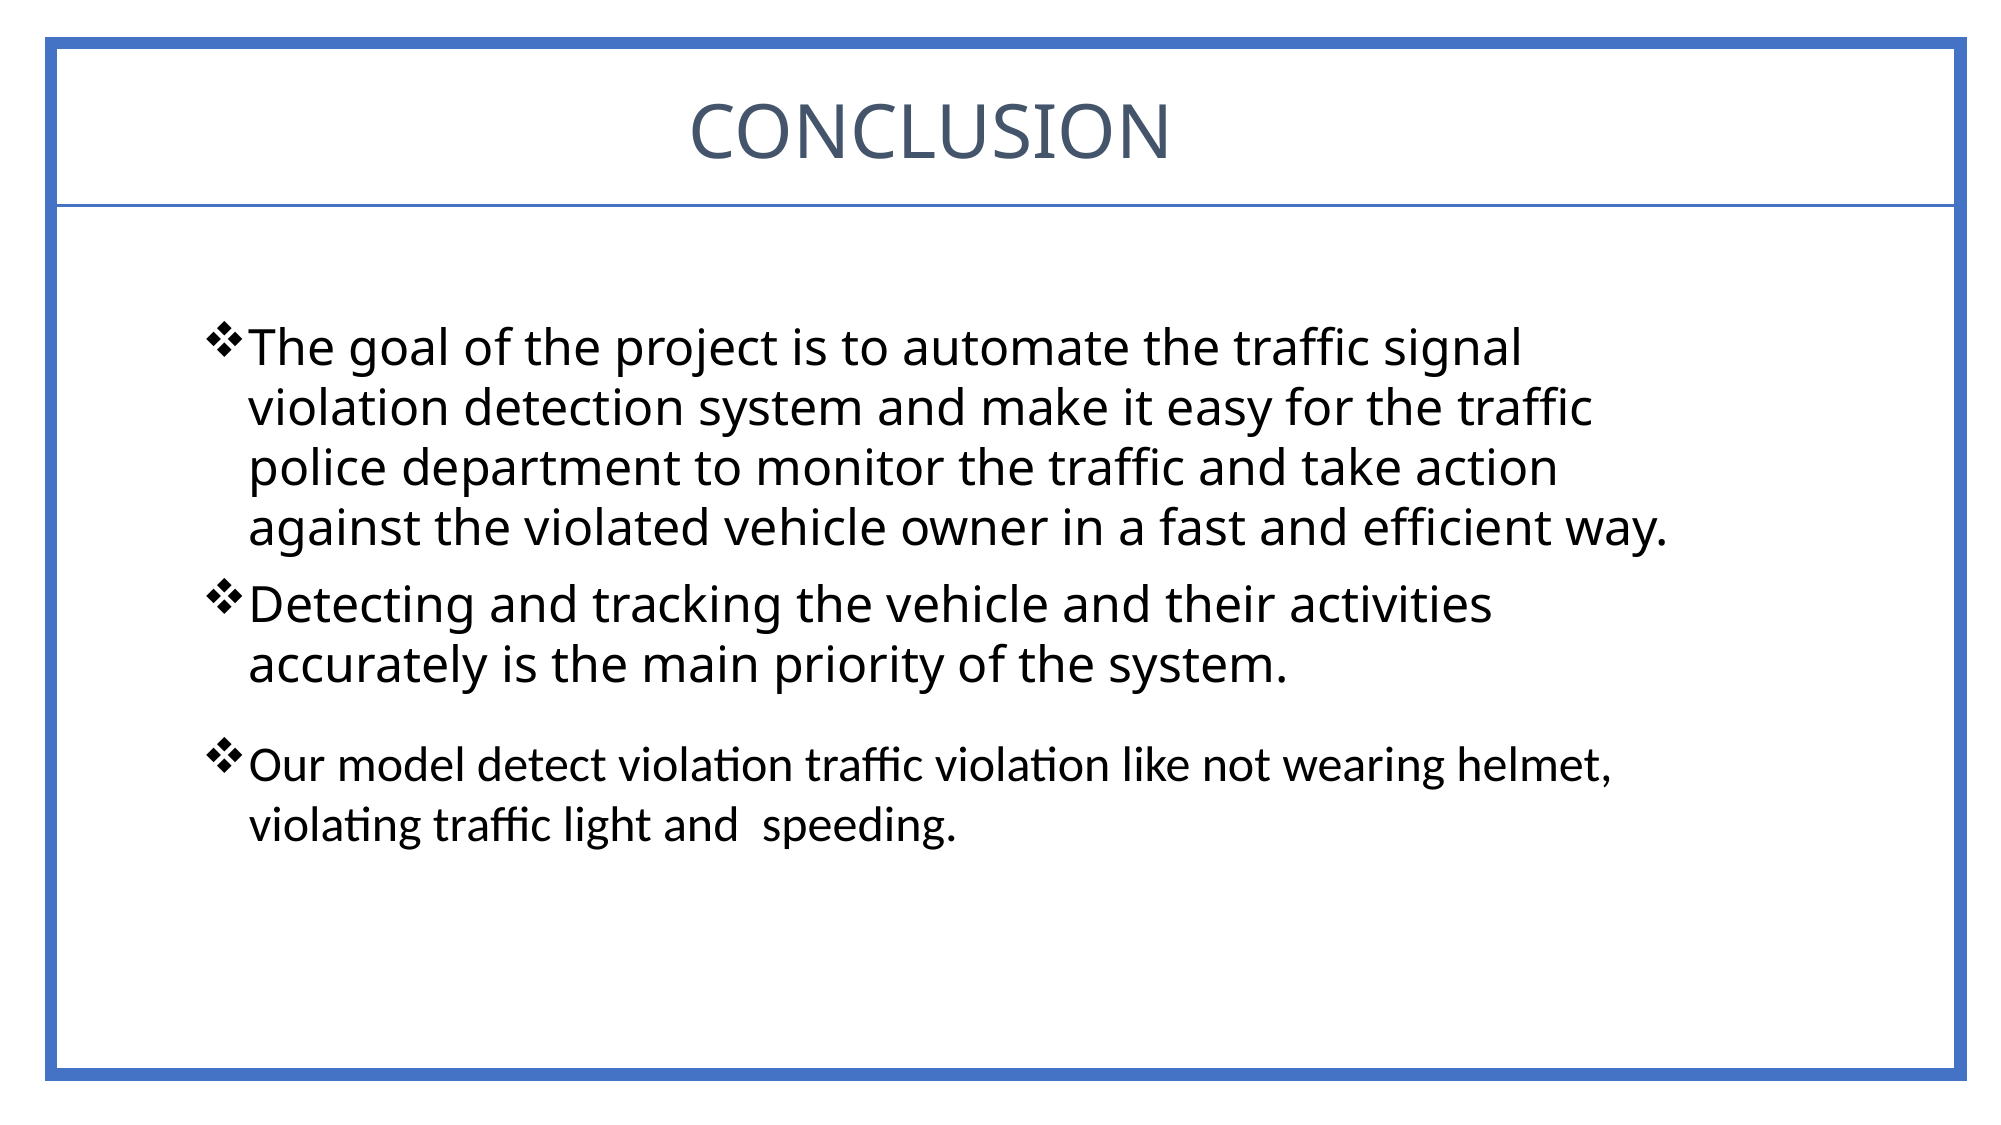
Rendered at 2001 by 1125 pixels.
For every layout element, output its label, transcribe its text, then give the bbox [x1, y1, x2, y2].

text_box [50, 42, 1962, 1076]
text_box The goal of the project is to automate the traffic signal violation detection system and make it easy for the traffic police department to monitor the traffic and take action against the violated vehicle owner in a fast and efficient way. [187, 307, 1734, 563]
text_box Our model detect violation traffic violation like not wearing helmet, violating traffic light and speeding. [187, 724, 1734, 859]
text_box CONCLUSION [674, 76, 1227, 181]
text_box Detecting and tracking the vehicle and their activities accurately is the main priority of the system. [187, 565, 1734, 701]
